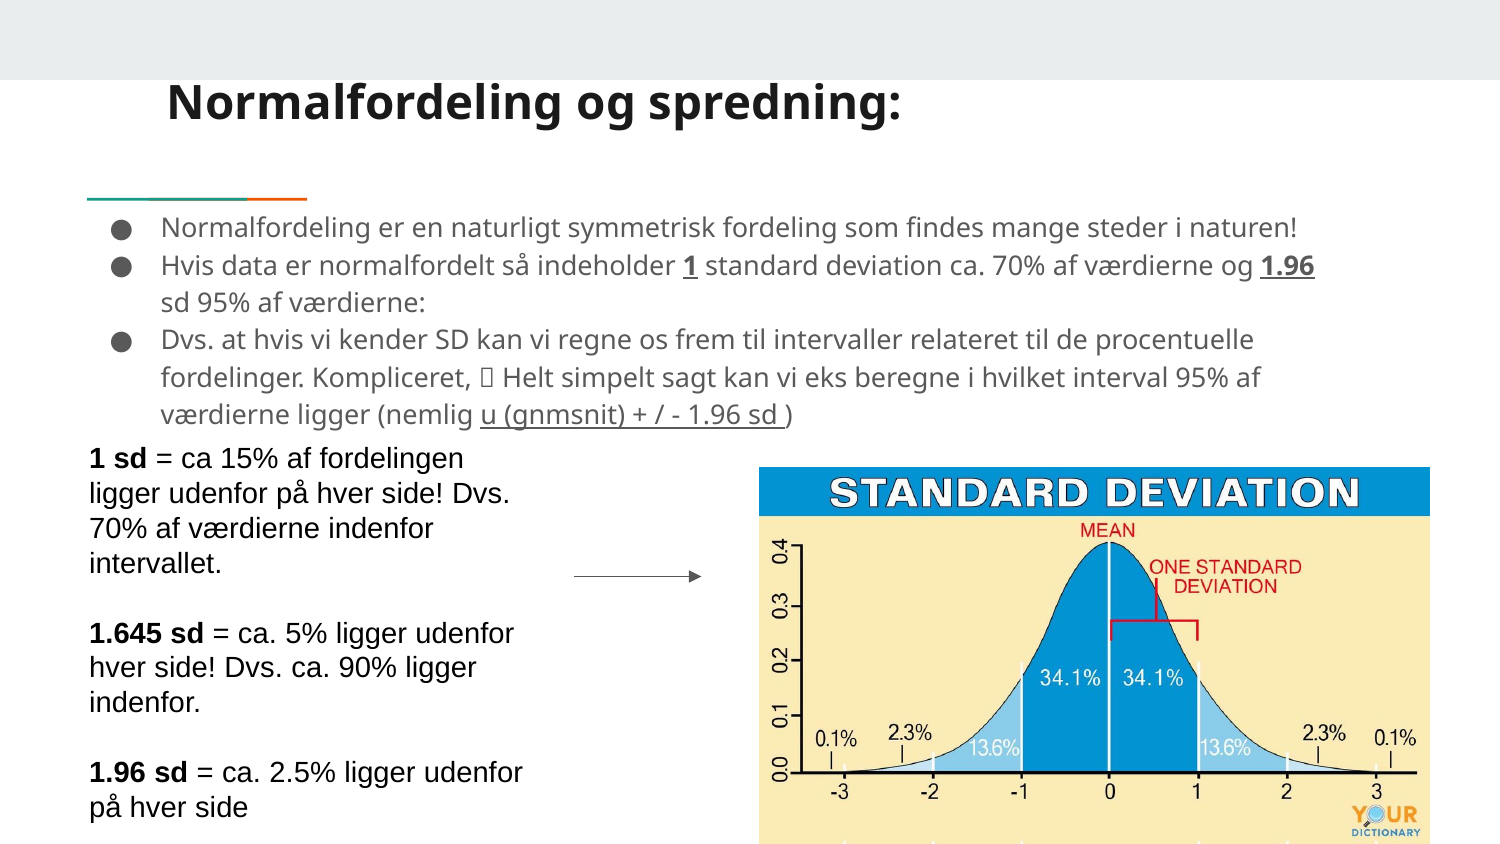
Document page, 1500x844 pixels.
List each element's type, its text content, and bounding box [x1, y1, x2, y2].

picture [1202, 478, 1212, 507]
picture [1215, 478, 1247, 507]
picture [1247, 478, 1273, 507]
picture [1140, 477, 1199, 507]
picture [989, 478, 1054, 508]
text_box 1 sd = ca 15% af fordelingen ligger udenfor på hver side! Dvs. 70% af værdierne indenfor intervallet. 1.645 sd = ca. 5% ligger udenfor hver side! Dvs. ca. 90% ligger indenfor. 1.96 sd = ca. 2.5% ligger udenfor på hver side [74, 431, 546, 844]
picture [758, 516, 1430, 844]
list Normalfordeling er en naturligt symmetrisk fordeling som findes mange steder i naturen! Hvis data er normalfordelt så indeholder 1 standard deviation ca. 70% af værdierne og 1.96 sd 95% af værdierne: Dvs. at hvis vi kender SD kan vi regne os frem til intervaller relateret til de procentuelle fordelinger. Kompliceret,  Helt simpelt sagt kan vi eks beregne i hvilket interval 95% af værdierne ligger (nemlig u (gnmsnit) + / - 1.96 sd ) [70, 190, 1332, 562]
picture [1291, 477, 1325, 508]
picture [1329, 478, 1358, 508]
picture [922, 478, 952, 507]
picture [957, 478, 987, 507]
title Normalfordeling og spredning: [151, 56, 1414, 145]
picture [885, 478, 919, 507]
picture [860, 478, 887, 507]
picture [1058, 478, 1088, 507]
picture [1106, 478, 1137, 507]
picture [829, 477, 858, 508]
picture [1275, 478, 1287, 507]
